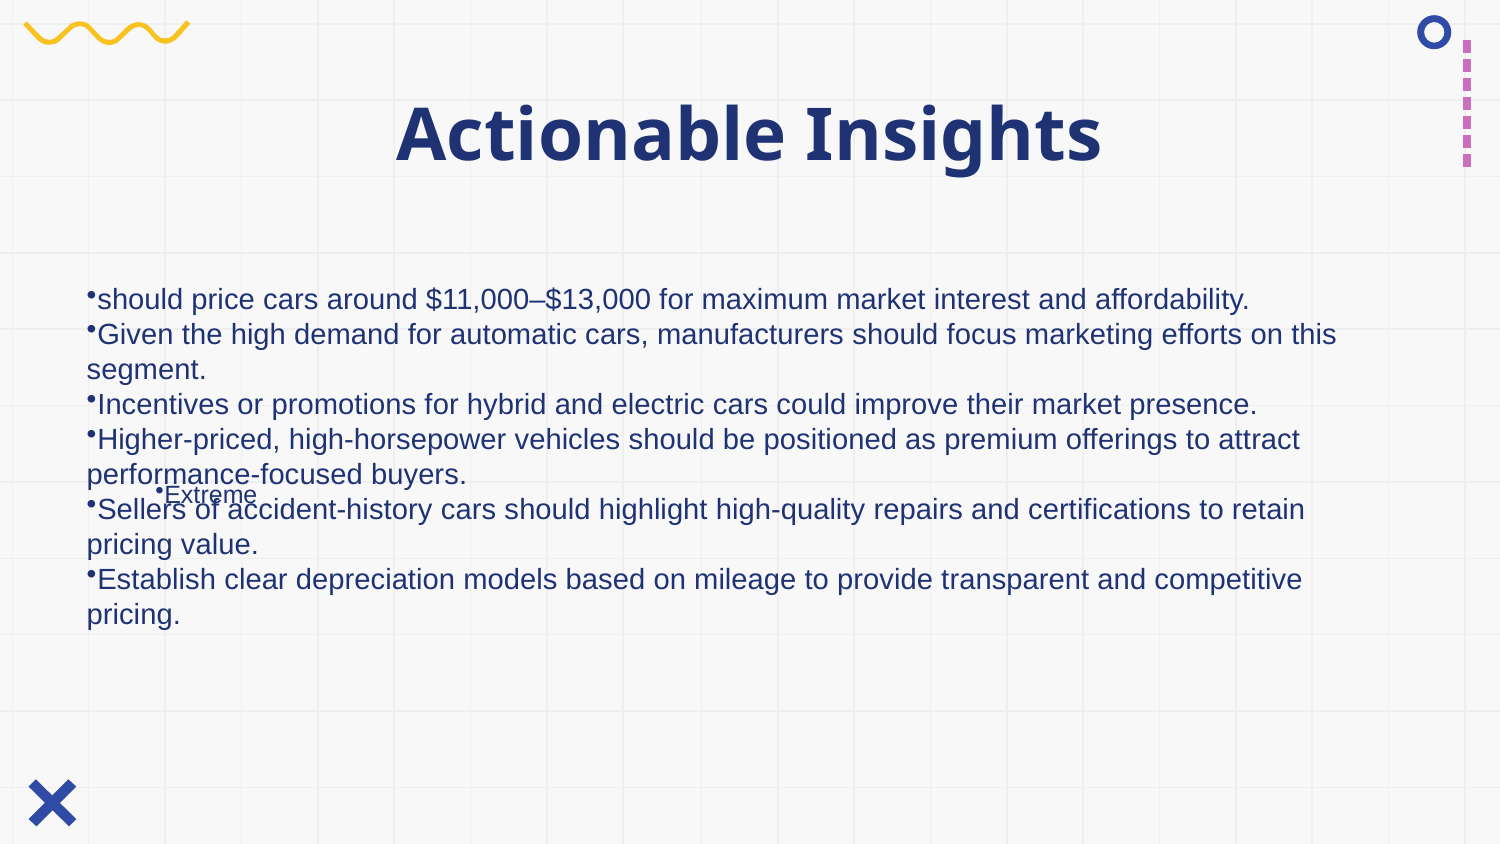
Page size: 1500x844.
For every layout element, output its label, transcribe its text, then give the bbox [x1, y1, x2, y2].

text_box should price cars around $11,000–$13,000 for maximum market interest and affordability. Given the high demand for automatic cars, manufacturers should focus marketing efforts on this segment. Incentives or promotions for hybrid and electric cars could improve their market presence. Higher-priced, high-horsepower vehicles should be positioned as premium offerings to attract performance-focused buyers. Sellers of accident-history cars should highlight high-quality repairs and certifications to retain pricing value. Establish clear depreciation models based on mileage to provide transparent and competitive pricing. [71, 273, 1382, 638]
title Actionable Insights [118, 72, 1382, 167]
